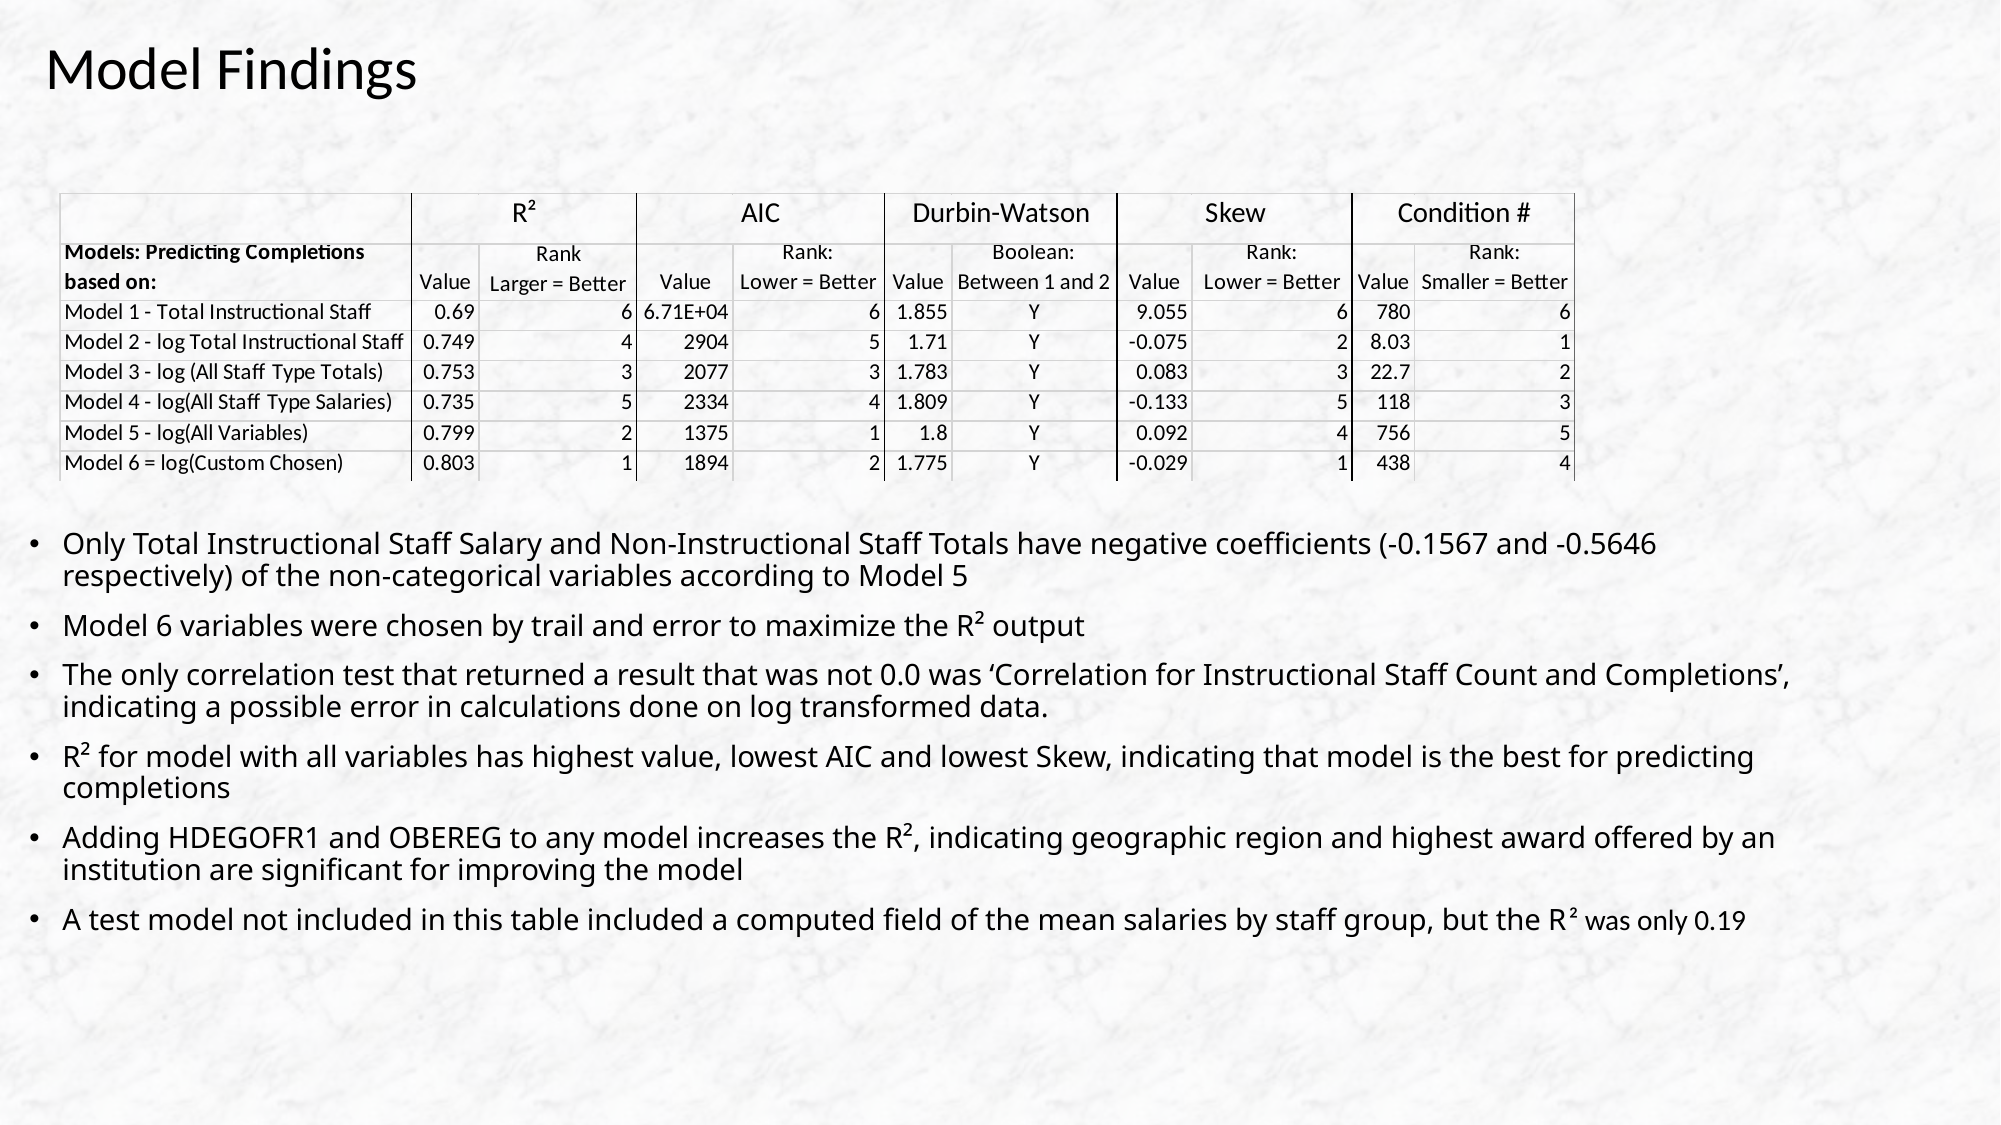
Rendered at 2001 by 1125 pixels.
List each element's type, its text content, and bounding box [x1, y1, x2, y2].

list Only Total Instructional Staff Salary and Non-Instructional Staff Totals have negative coefficients (-0.1567 and -0.5646 respectively) of the non-categorical variables according to Model 5 Model 6 variables were chosen by trail and error to maximize the R² output The only correlation test that returned a result that was not 0.0 was ‘Correlation for Instructional Staff Count and Completions’, indicating a possible error in calculations done on log transformed data. R² for model with all variables has highest value, lowest AIC and lowest Skew, indicating that model is the best for predicting completions Adding HDEGOFR1 and OBEREG to any model increases the R², indicating geographic region and highest award offered by an institution are significant for improving the model A test model not included in this table included a computed field of the mean salaries by staff group, but the R² was only 0.19 [14, 521, 1818, 947]
title Model Findings [30, 29, 642, 110]
picture [59, 193, 1576, 482]
